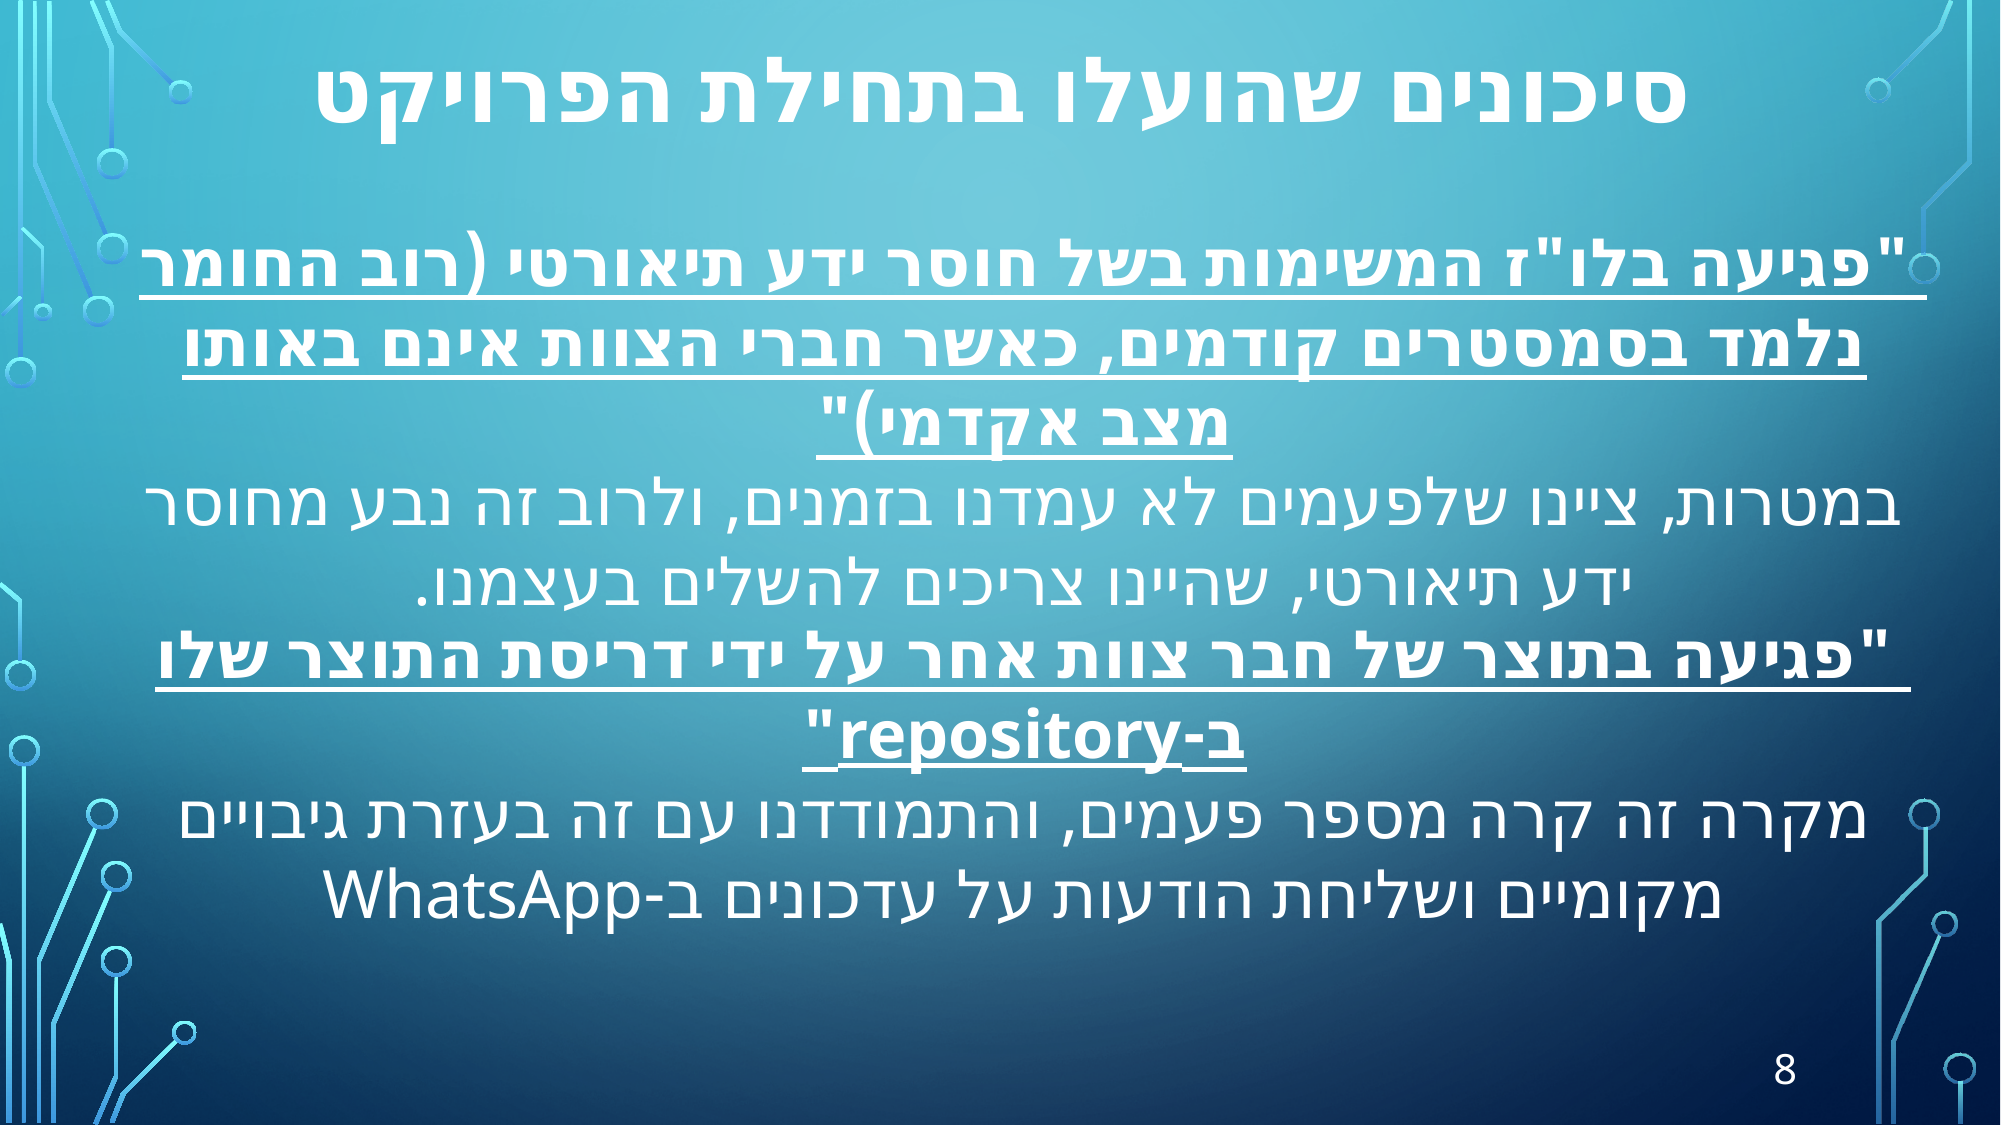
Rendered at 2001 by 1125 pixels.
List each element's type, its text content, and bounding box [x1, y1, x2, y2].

text_box "פגיעה בתוצר של חבר צוות אחר על ידי דריסת התוצר שלו ב-repository" מקרה זה קרה מספר פעמים, והתמודדנו עם זה בעזרת גיבויים מקומיים ושליחת הודעות על עדכונים ב-WhatsApp [64, 604, 1984, 939]
text_box "פגיעה בלו"ז המשימות בשל חוסר ידע תיאורטי (רוב החומר נלמד בסמסטרים קודמים, כאשר חברי הצוות אינם באותו מצב אקדמי)" במטרות, ציינו שלפעמים לא עמדנו בזמנים, ולרוב זה נבע מחוסר ידע תיאורטי, שהיינו צריכים להשלים בעצמנו. [105, 211, 1944, 604]
text_box סיכונים שהועלו בתחילת הפרויקט [292, 23, 1708, 149]
slide_number 8 [1685, 1041, 1813, 1101]
